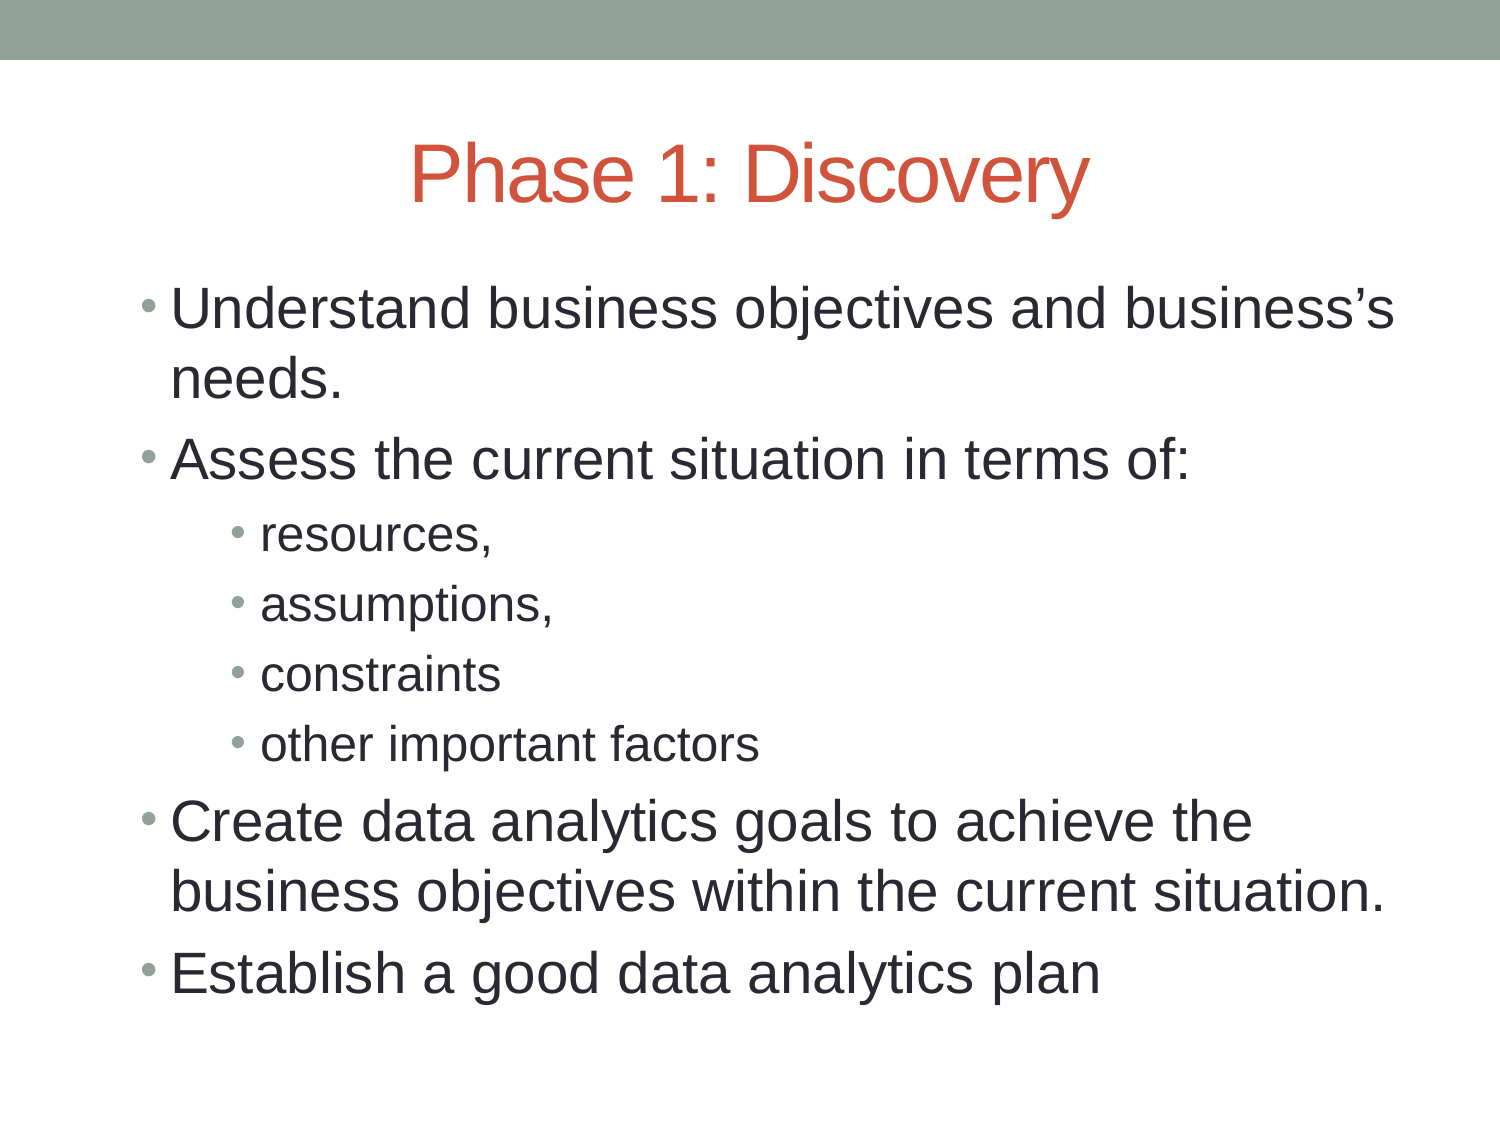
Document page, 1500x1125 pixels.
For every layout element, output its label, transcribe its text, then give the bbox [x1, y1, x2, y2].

title Phase 1: Discovery [75, 87, 1425, 250]
list Understand business objectives and business’s needs. Assess the current situation in terms of: resources, assumptions, constraints other important factors Create data analytics goals to achieve the business objectives within the current situation. Establish a good data analytics plan [125, 262, 1425, 1063]
